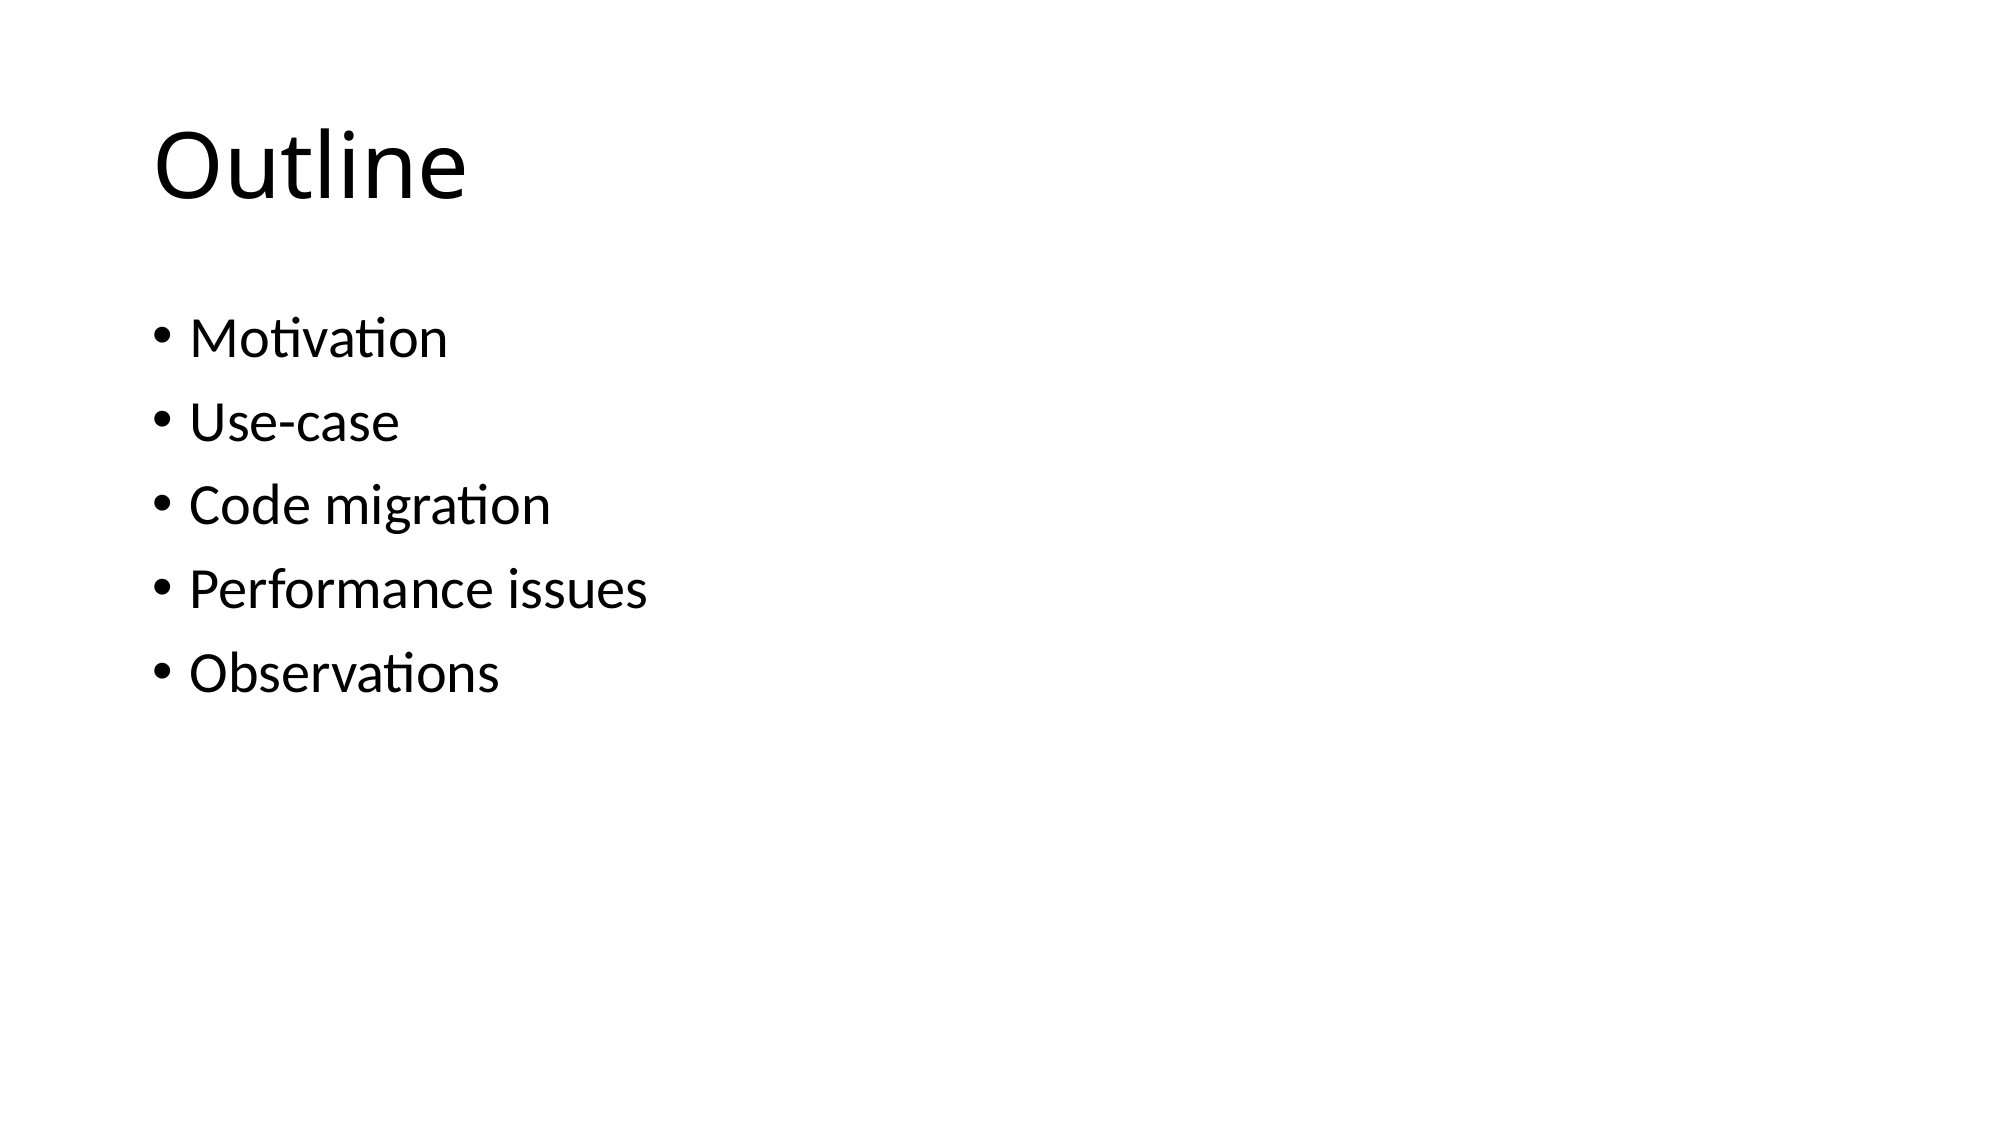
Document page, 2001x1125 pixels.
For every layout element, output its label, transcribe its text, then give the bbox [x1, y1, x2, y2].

title Outline [137, 59, 1863, 278]
list Motivation Use-case Code migration Performance issues Observations [137, 299, 1863, 1014]
